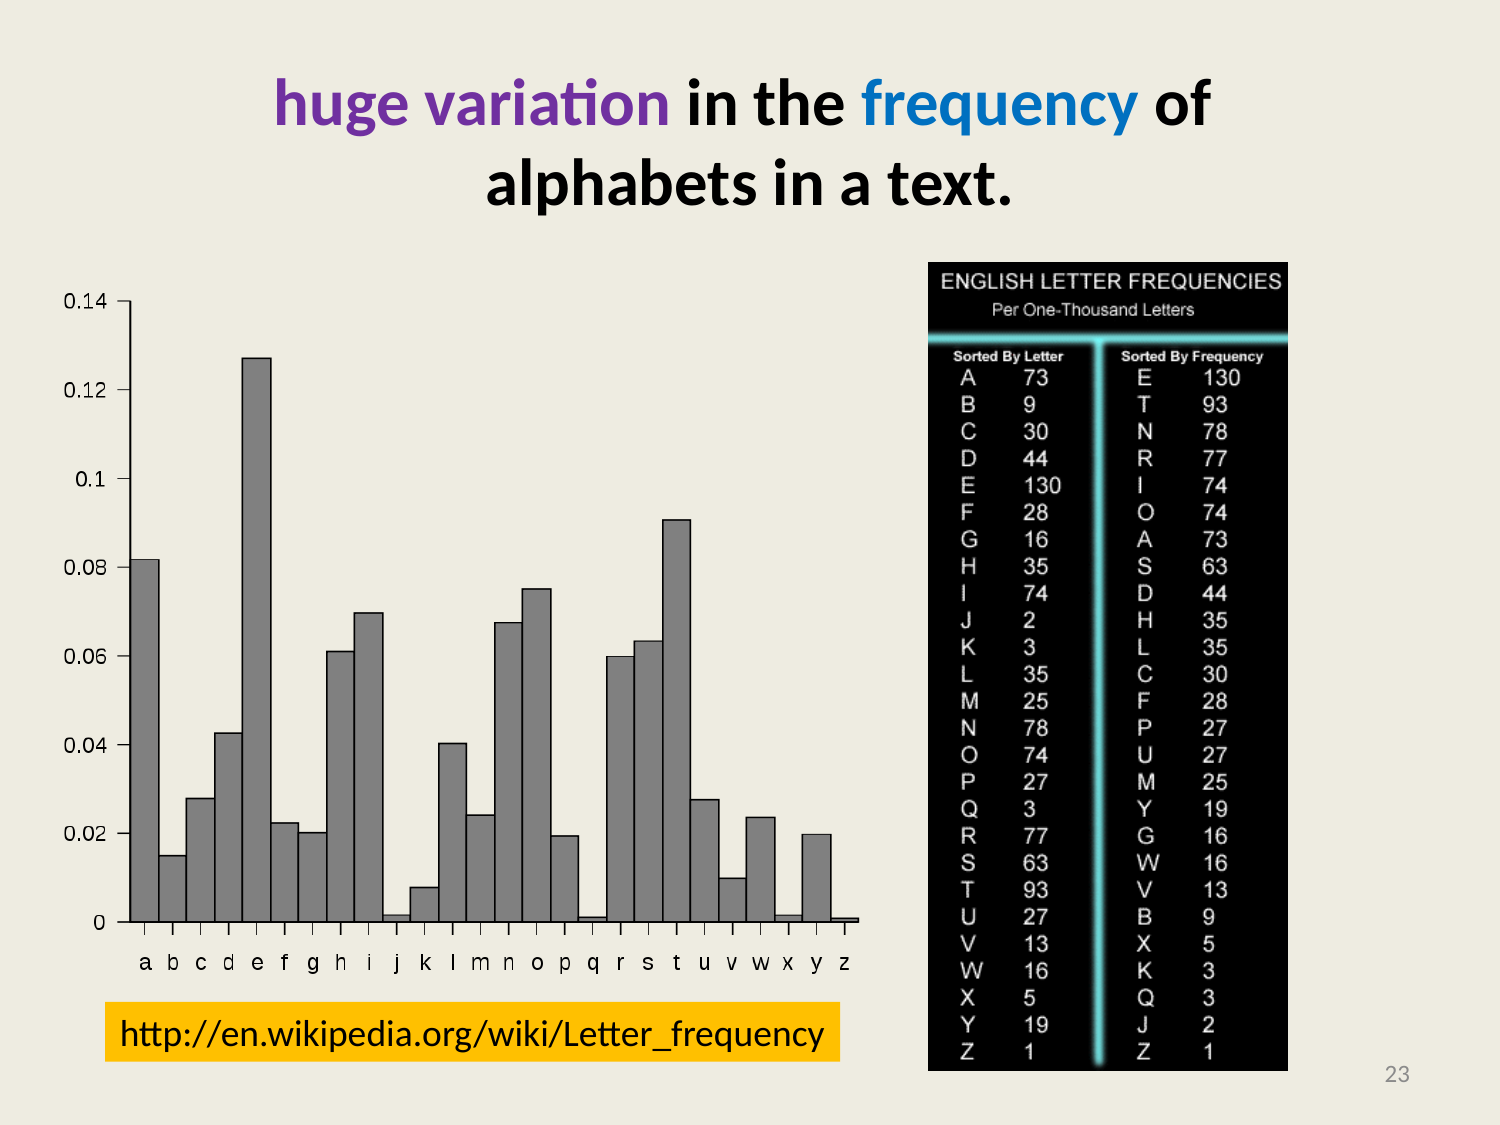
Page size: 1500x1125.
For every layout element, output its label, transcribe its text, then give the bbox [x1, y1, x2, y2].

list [0, 275, 890, 988]
title huge variation in the frequency of alphabets in a text. [75, 45, 1425, 233]
text_box http://en.wikipedia.org/wiki/Letter_frequency [105, 1001, 841, 1062]
slide_number 23 [1074, 1042, 1425, 1103]
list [928, 262, 1288, 1071]
